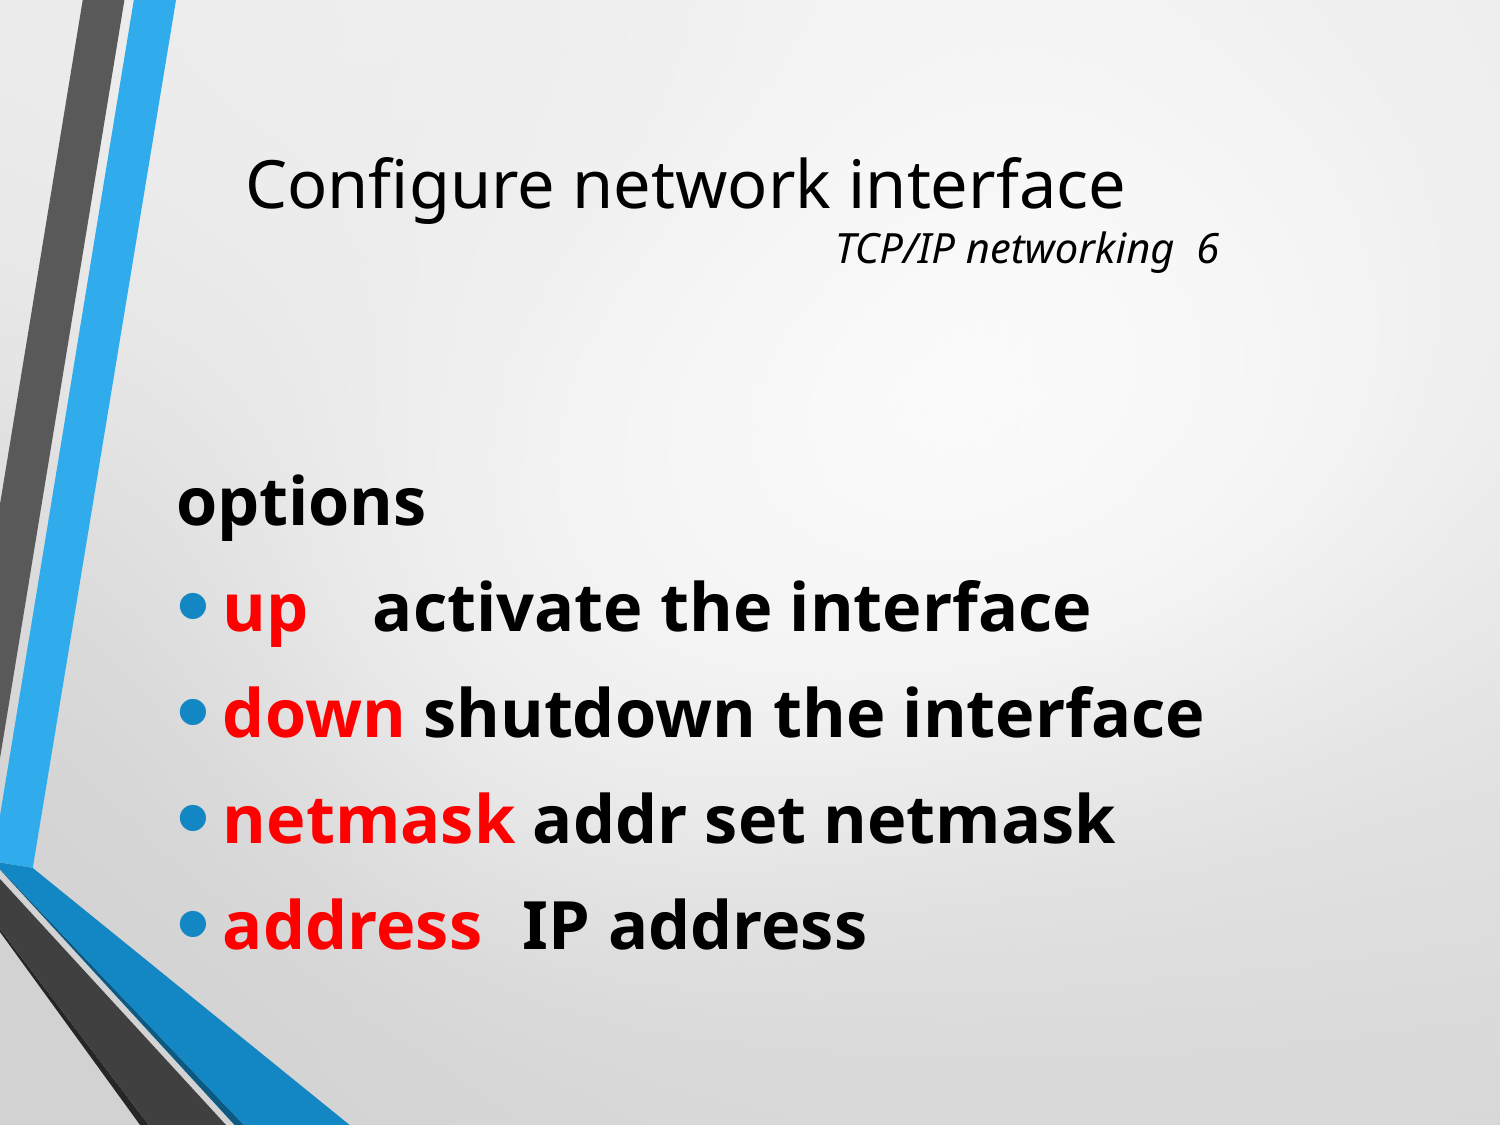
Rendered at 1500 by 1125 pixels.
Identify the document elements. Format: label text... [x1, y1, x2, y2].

list options up activate the interface down shutdown the interface netmask addr set netmask address IP address [161, 437, 1425, 985]
title Configure network interface TCP/IP networking 6 [230, 113, 1358, 300]
